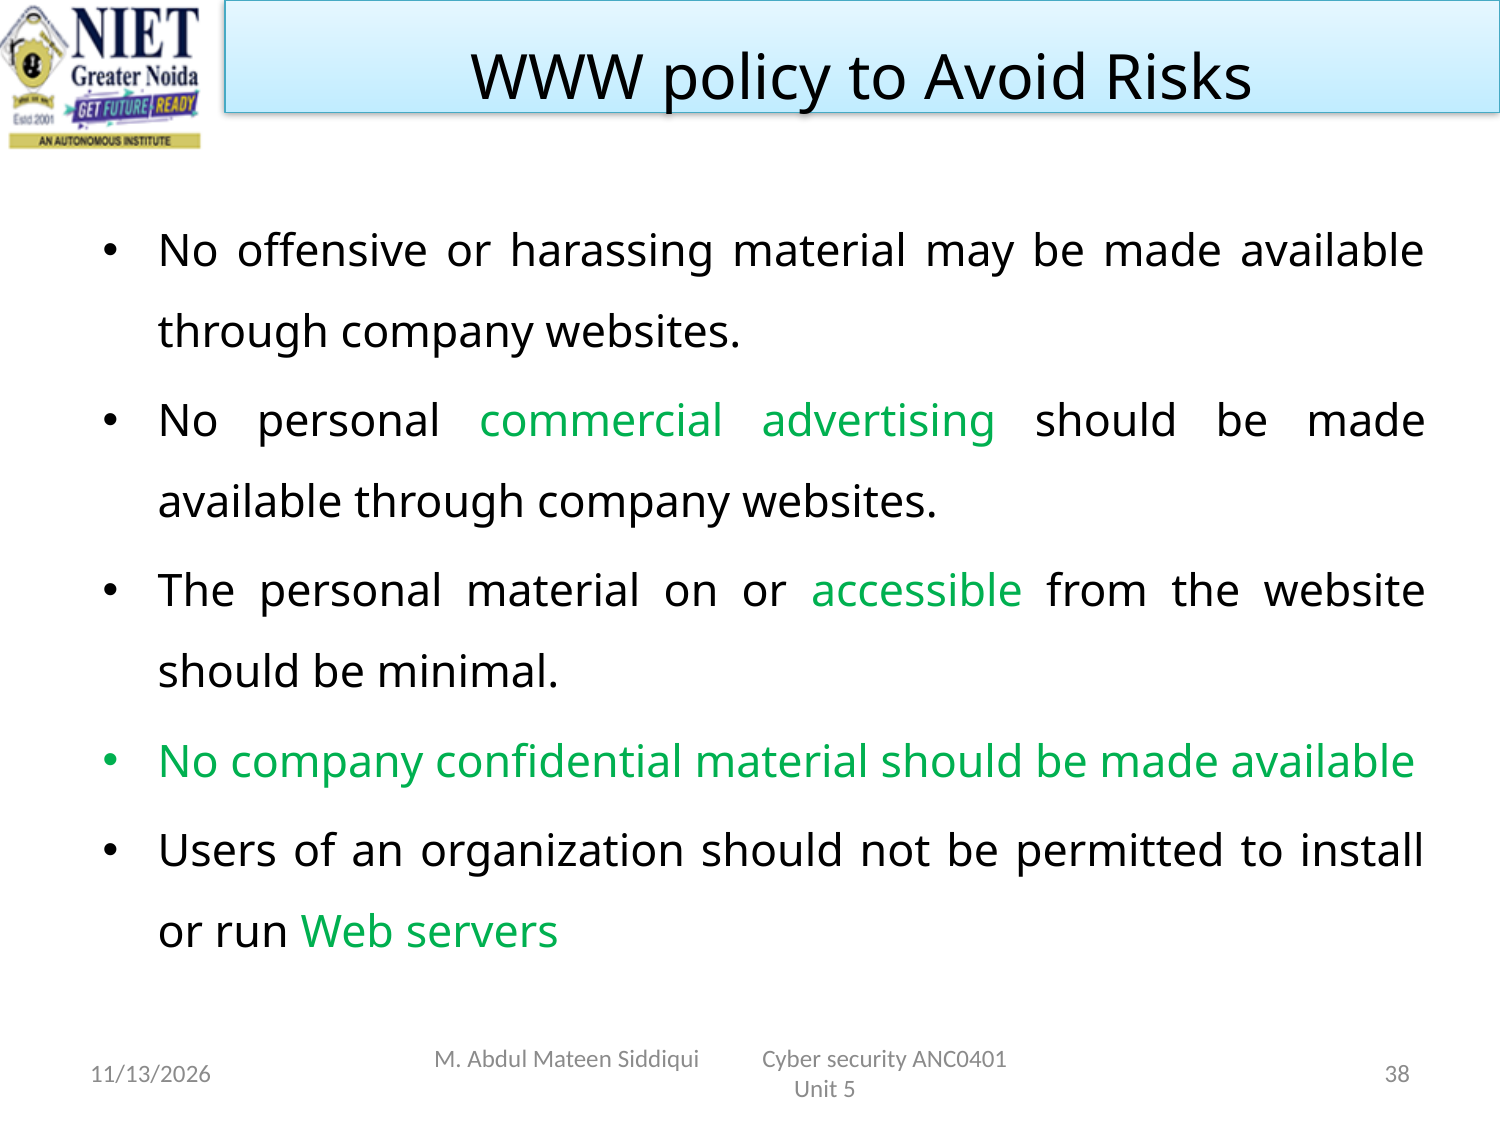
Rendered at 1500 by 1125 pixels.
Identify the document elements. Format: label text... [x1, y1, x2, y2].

footer M. Abdul Mateen Siddiqui Cyber security ANC0401 Unit 5 [412, 1042, 1074, 1103]
list No offensive or harassing material may be made available through company websites. No personal commercial advertising should be made available through company websites. The personal material on or accessible from the website should be minimal. No company confidential material should be made available Users of an organization should not be permitted to install or run Web servers [87, 187, 1442, 997]
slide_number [75, 1042, 412, 1103]
picture [0, 0, 207, 154]
text_box WWW policy to Avoid Risks [224, 0, 1500, 113]
slide_number 38 [1074, 1042, 1425, 1103]
